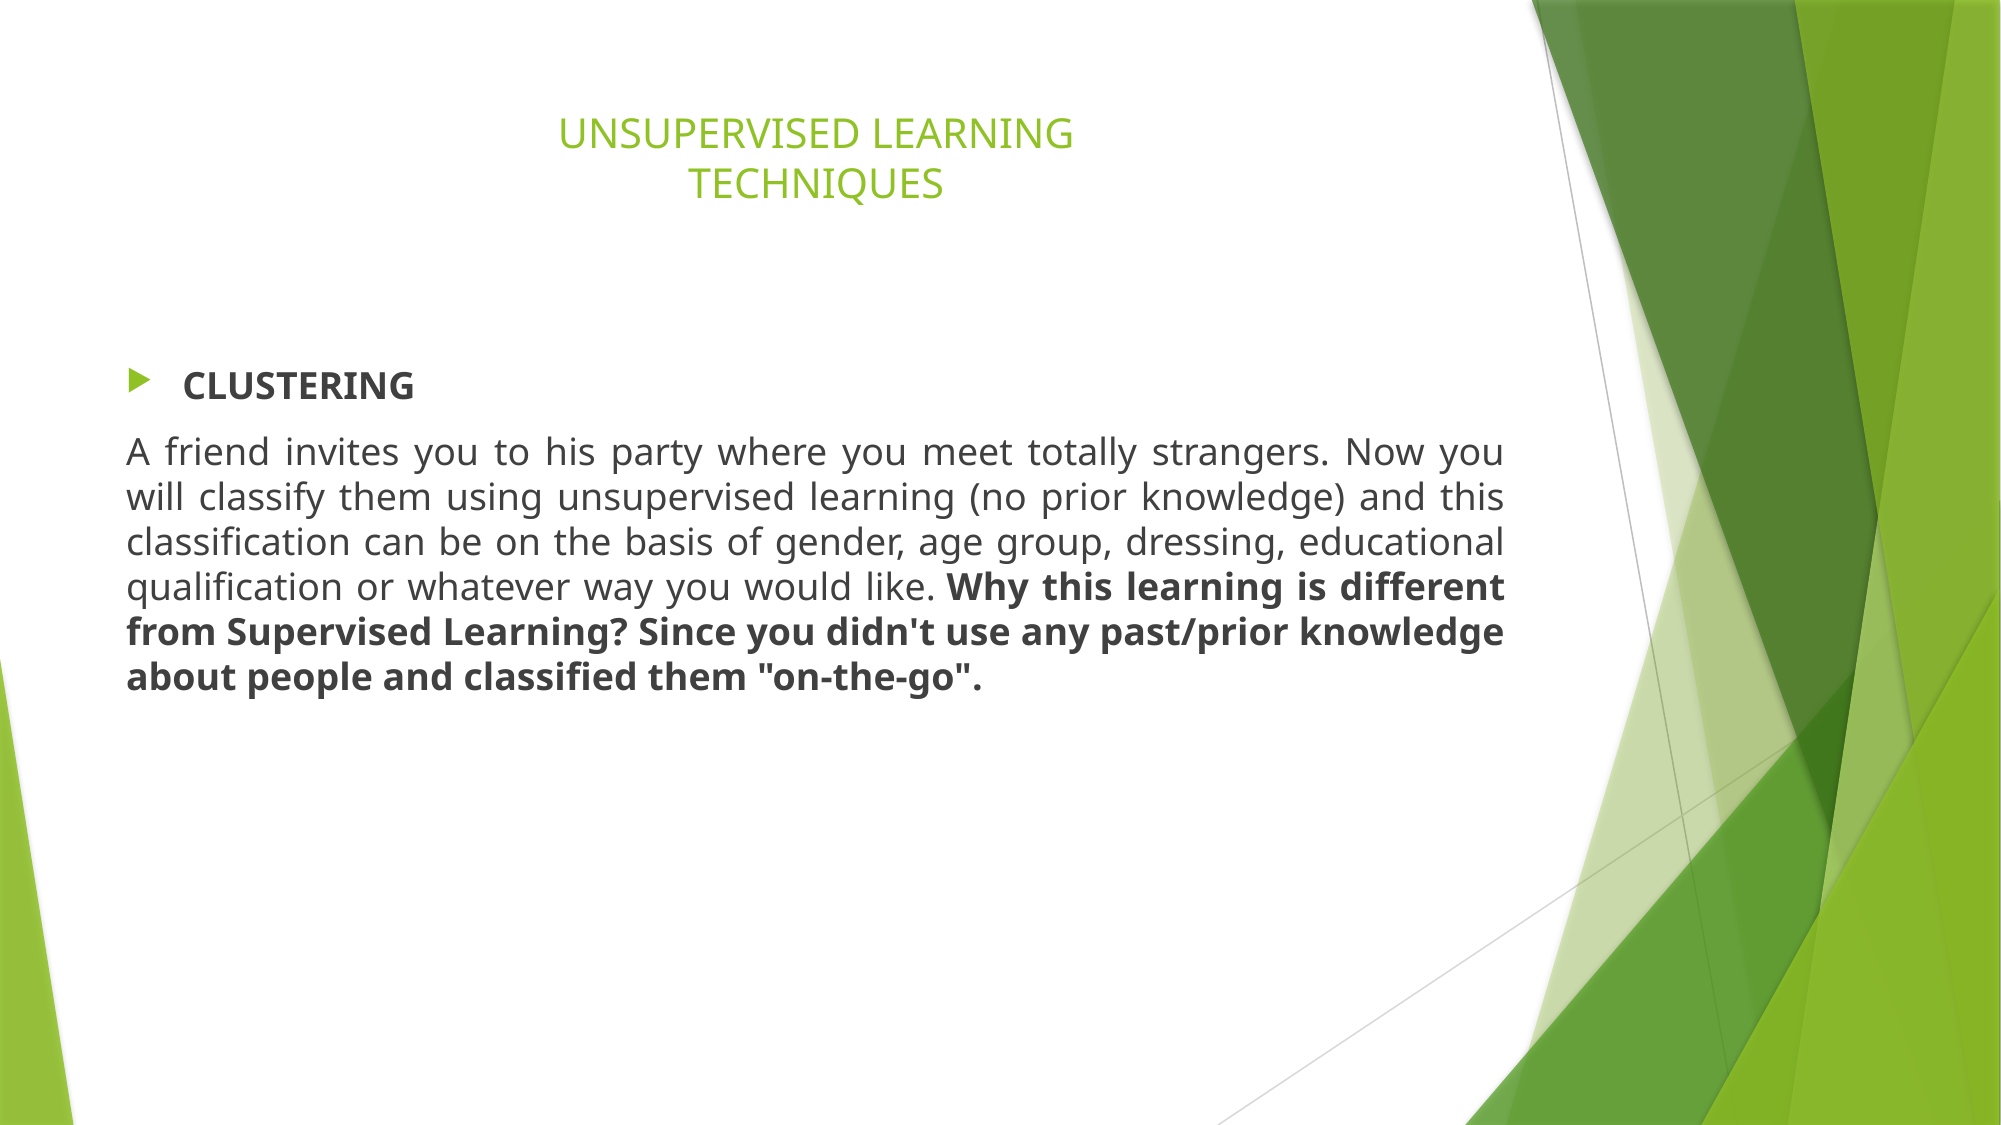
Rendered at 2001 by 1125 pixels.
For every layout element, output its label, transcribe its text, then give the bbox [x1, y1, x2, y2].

title UNSUPERVISED LEARNING TECHNIQUES [111, 99, 1522, 215]
list CLUSTERING A friend invites you to his party where you meet totally strangers. Now you will classify them using unsupervised learning (no prior knowledge) and this classification can be on the basis of gender, age group, dressing, educational qualification or whatever way you would like. Why this learning is different from Supervised Learning? Since you didn't use any past/prior knowledge about people and classified them "on-the-go". [111, 354, 1522, 1092]
